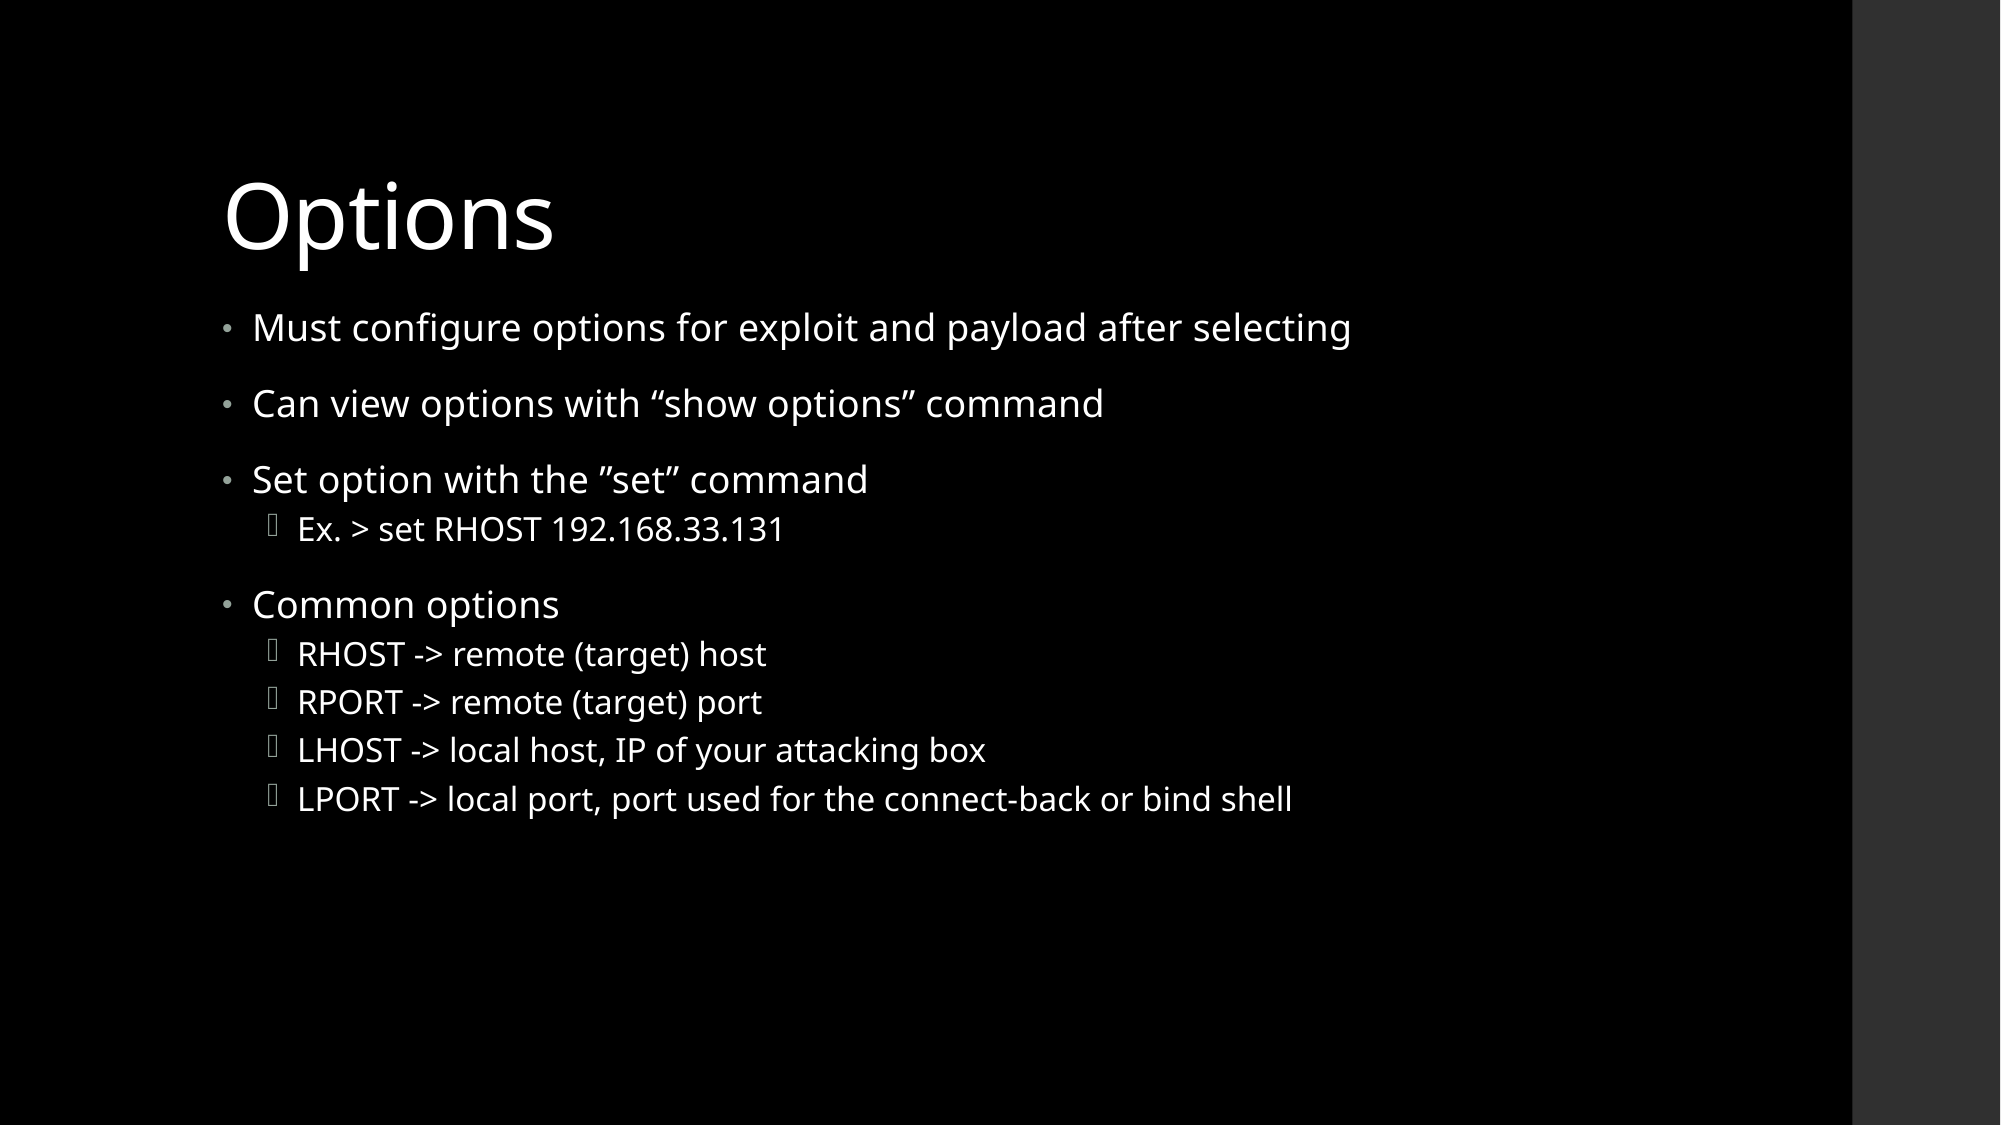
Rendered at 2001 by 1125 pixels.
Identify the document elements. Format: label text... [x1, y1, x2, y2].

title Options [206, 60, 1797, 278]
list Must configure options for exploit and payload after selecting Can view options with “show options” command Set option with the ”set” command Ex. > set RHOST 192.168.33.131 Common options RHOST -> remote (target) host RPORT -> remote (target) port LHOST -> local host, IP of your attacking box LPORT -> local port, port used for the connect-back or bind shell [206, 299, 1617, 1014]
